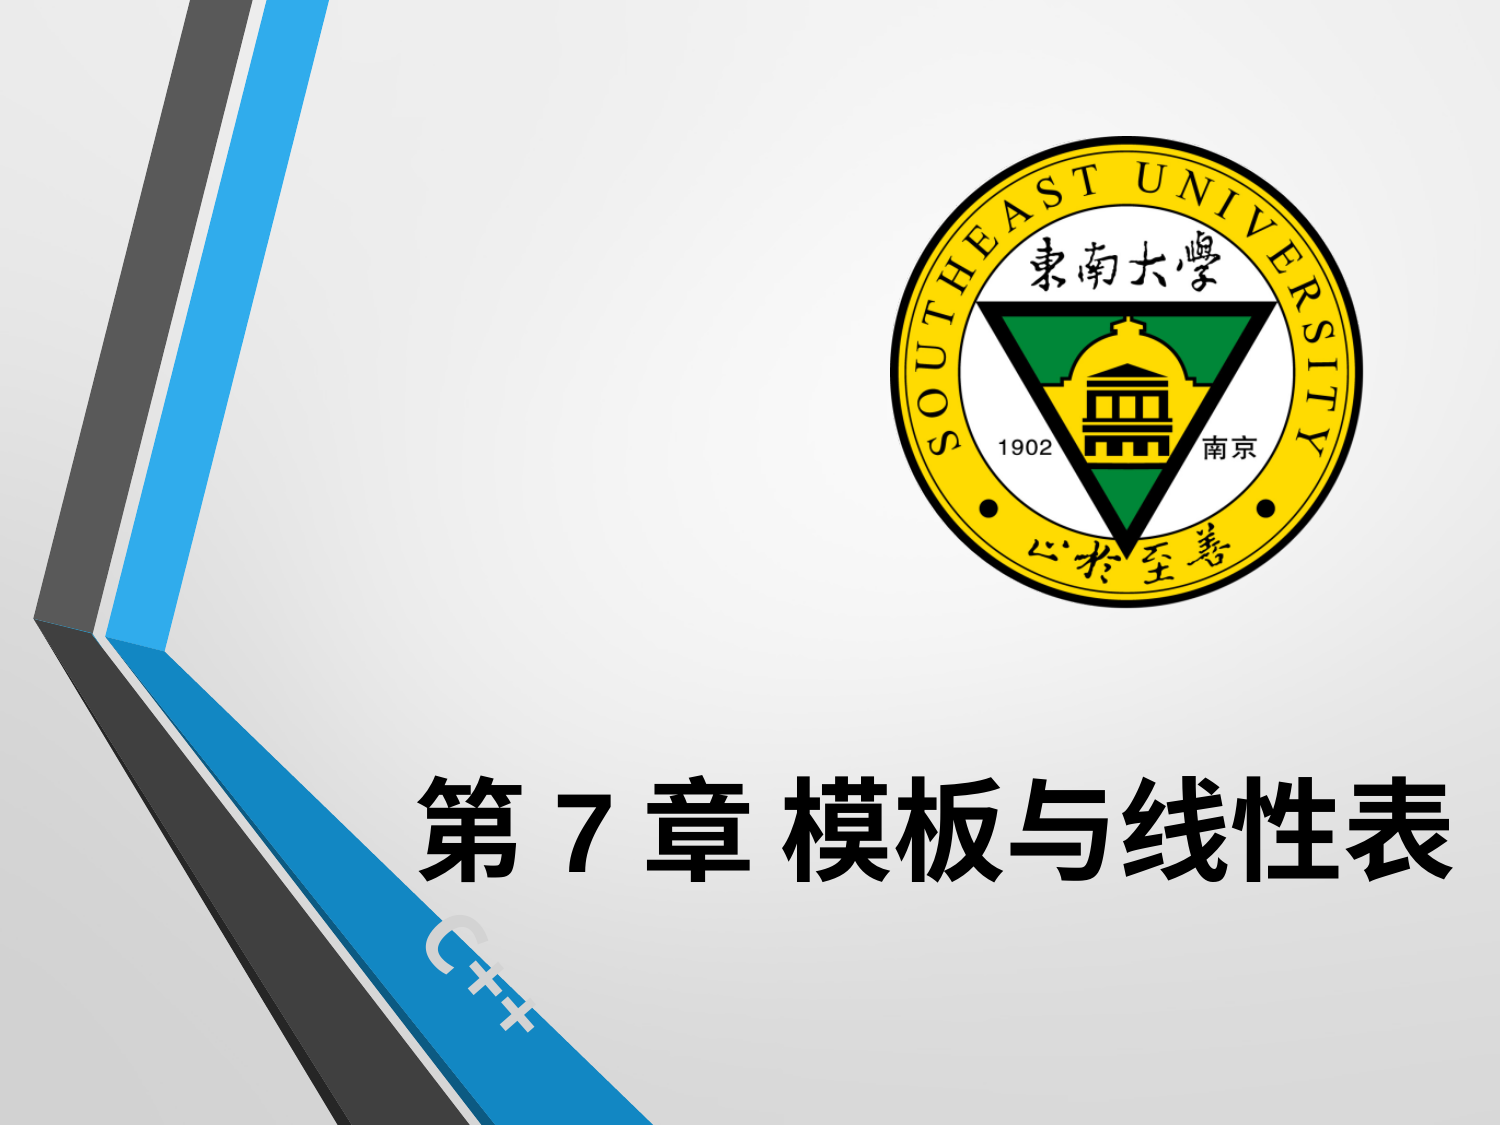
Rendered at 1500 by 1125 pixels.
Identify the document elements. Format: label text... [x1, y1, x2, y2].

picture [890, 136, 1364, 610]
subtitle 第7章 模板与线性表 [398, 672, 1471, 969]
